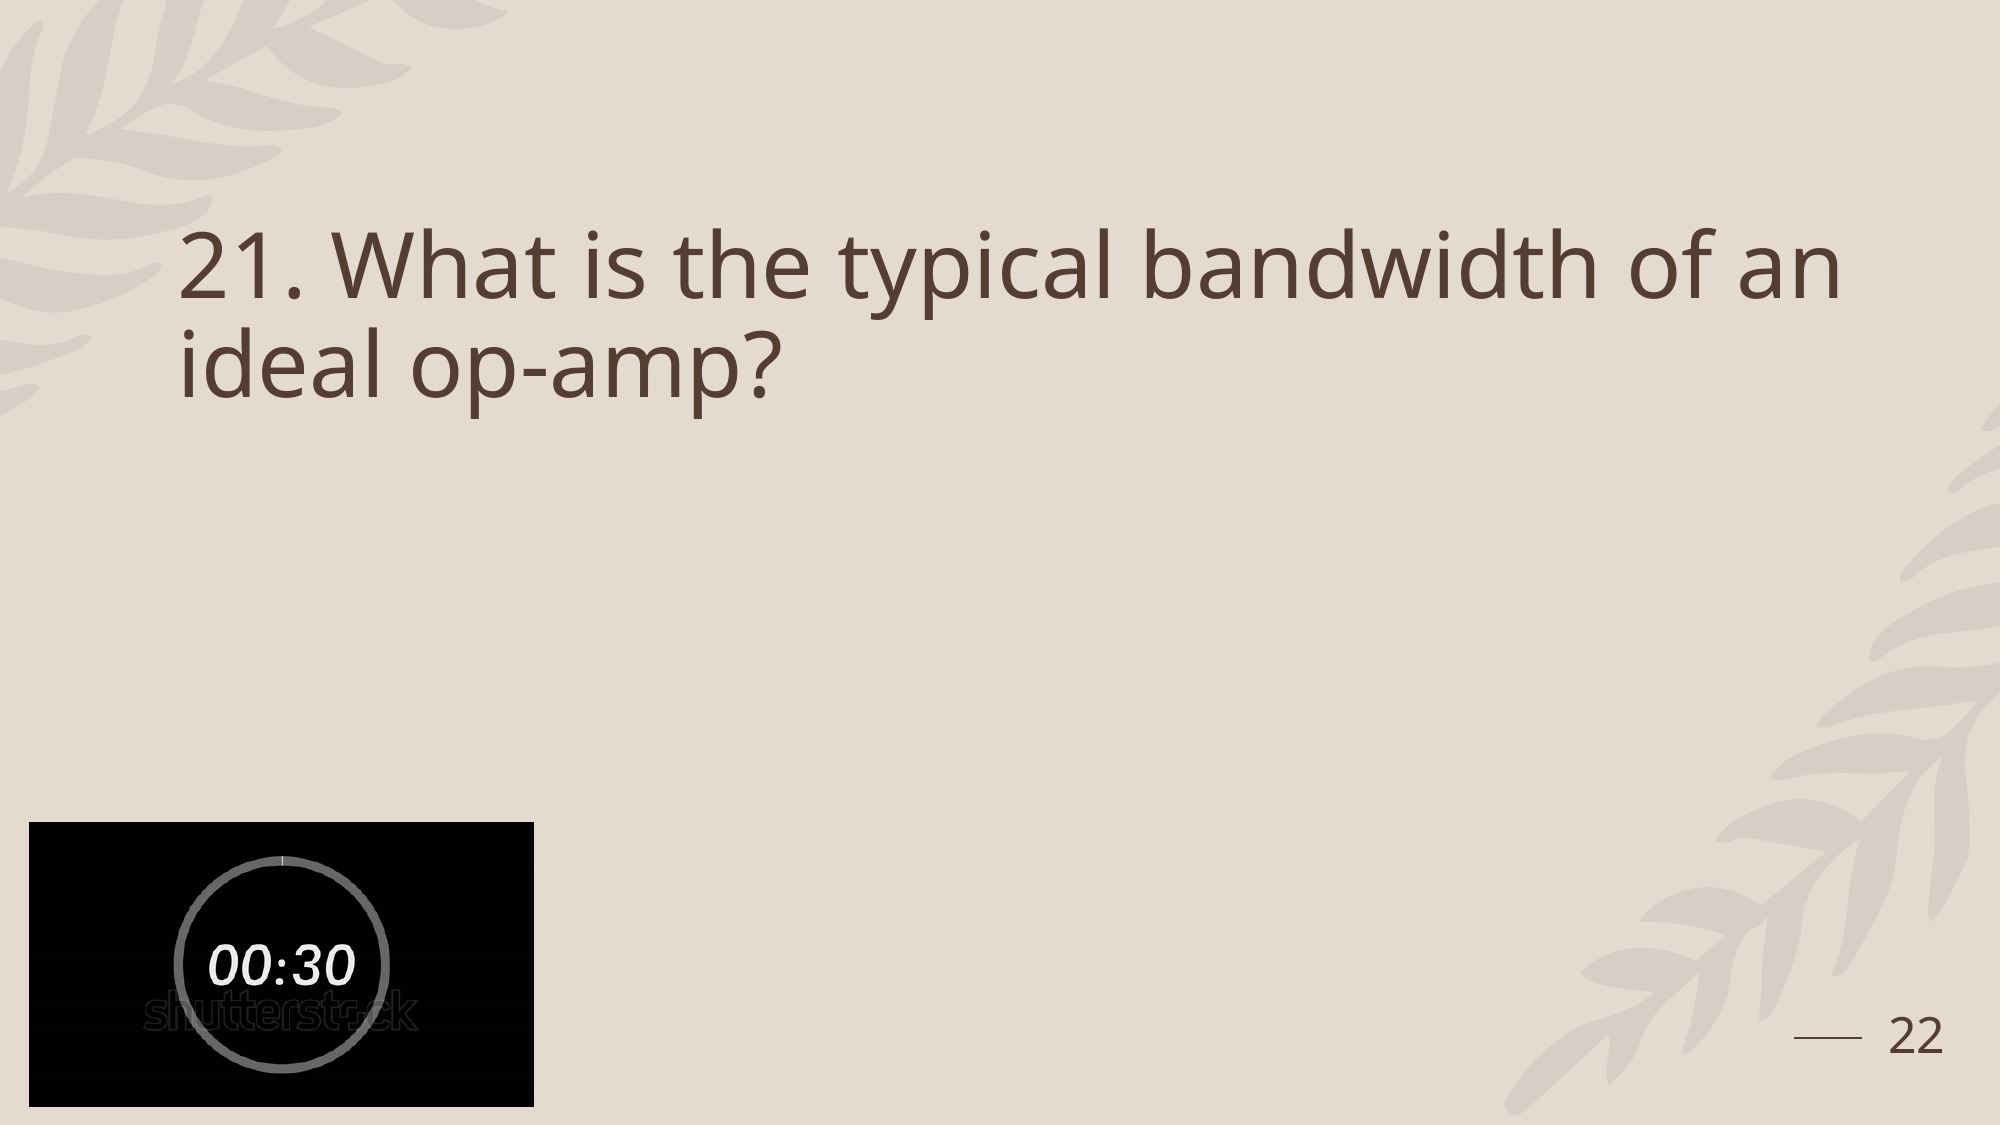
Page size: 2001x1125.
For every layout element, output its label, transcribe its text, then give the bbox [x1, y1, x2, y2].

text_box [28, 822, 535, 1107]
title 21. What is the typical bandwidth of an ideal op-amp? [162, 275, 1863, 426]
slide_number 22 [1862, 964, 1971, 1112]
